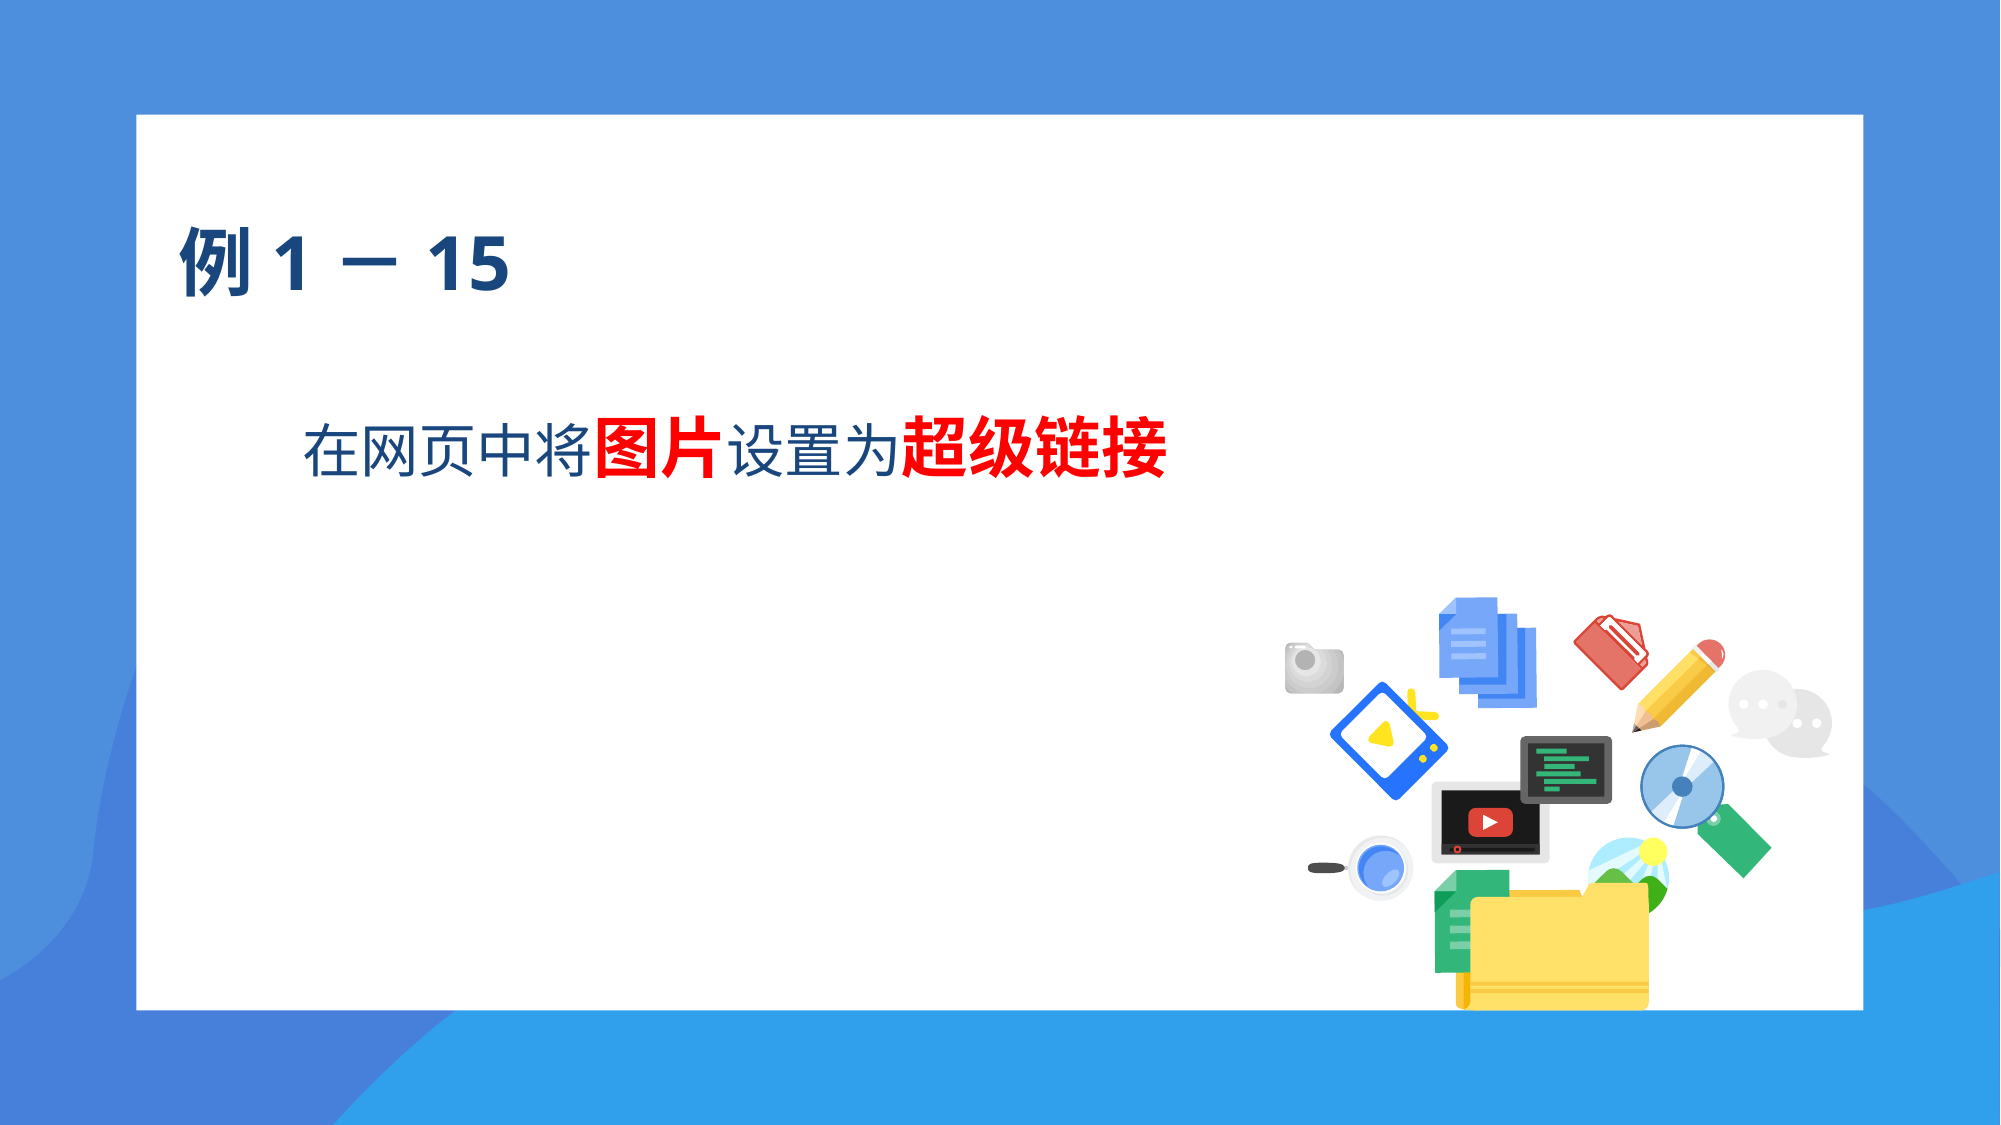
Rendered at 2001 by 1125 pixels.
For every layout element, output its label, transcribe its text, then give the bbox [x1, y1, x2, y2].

title 例1－15 [163, 176, 1053, 314]
list 在网页中将图片设置为超级链接 [287, 382, 1683, 542]
